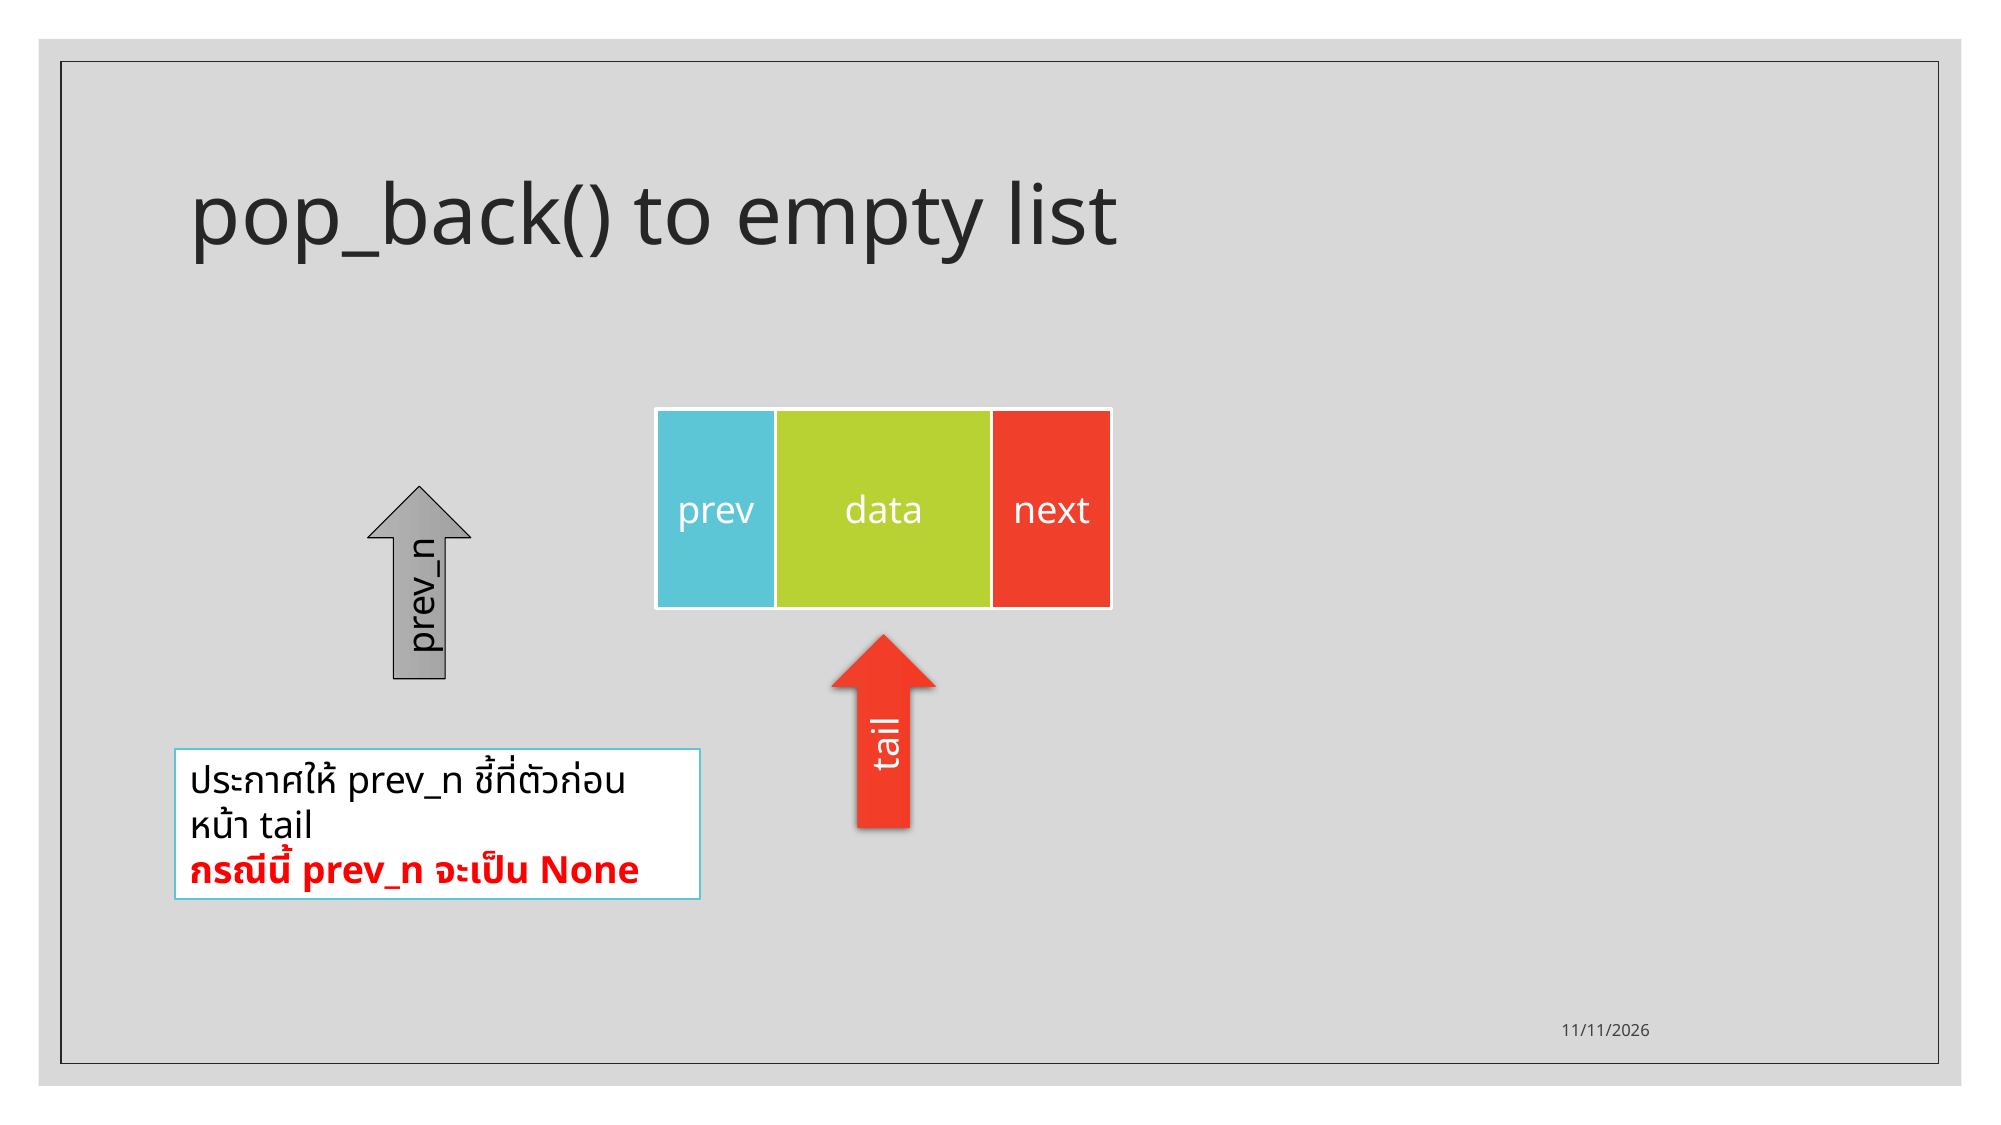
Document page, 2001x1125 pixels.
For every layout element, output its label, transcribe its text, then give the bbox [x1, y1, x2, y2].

text_box ประกาศให้ prev_n ชี้ที่ตัวก่อนหน้า tail กรณีนี้ prev_n จะเป็น None [174, 748, 701, 900]
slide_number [1190, 990, 1665, 1050]
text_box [655, 408, 1112, 609]
text_box prev_n [367, 485, 472, 680]
title pop_back() to empty list [174, 105, 1825, 331]
text_box tail [831, 634, 936, 829]
